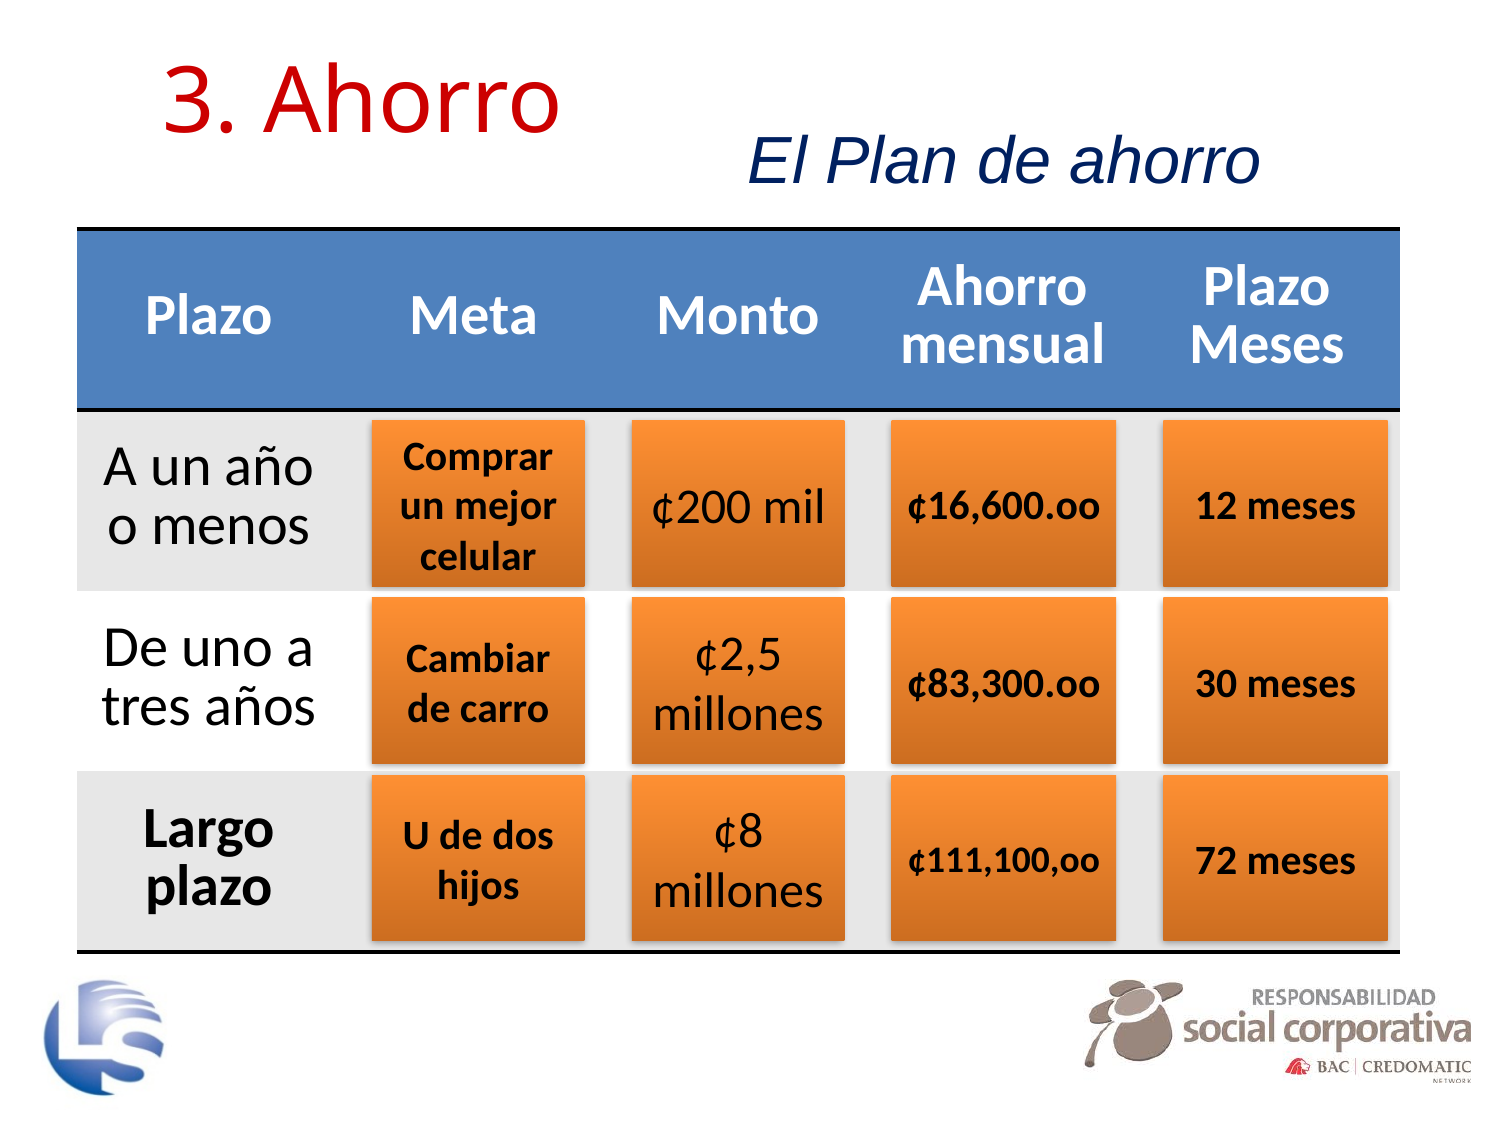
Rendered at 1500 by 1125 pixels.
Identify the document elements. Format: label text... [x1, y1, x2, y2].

text_box ¢16,600.oo [891, 420, 1117, 587]
table_cell [341, 591, 606, 771]
table_header Meta [341, 231, 606, 408]
text_box ¢111,100,oo [891, 775, 1117, 941]
table_cell [1135, 412, 1400, 591]
text_box 72 meses [1163, 775, 1388, 941]
table_cell De uno a tres años [77, 591, 341, 771]
table_header Monto [606, 231, 870, 408]
title 3. Ahorro [147, 31, 652, 160]
text_box ¢8 millones [631, 775, 845, 941]
table_cell [606, 771, 870, 950]
table_header Plazo [77, 231, 341, 408]
table_cell [341, 412, 606, 591]
table_cell [341, 771, 606, 950]
text_box ¢83,300.oo [891, 597, 1117, 764]
table_cell [606, 412, 870, 591]
text_box 30 meses [1163, 597, 1388, 764]
text_box El Plan de ahorro [414, 113, 1278, 201]
text_box Comprar un mejor celular [371, 420, 585, 587]
text_box U de dos hijos [371, 775, 585, 941]
text_box 12 meses [1163, 420, 1388, 587]
table_cell [870, 771, 1135, 950]
table_cell [1135, 591, 1400, 771]
text_box ¢200 mil [631, 420, 845, 587]
table_cell [1135, 771, 1400, 950]
table_cell Largo plazo [77, 771, 341, 950]
table_cell [606, 591, 870, 771]
table_header Plazo Meses [1135, 231, 1400, 408]
table_cell [870, 591, 1135, 771]
table_header Ahorro mensual [870, 231, 1135, 408]
text_box ¢2,5 millones [631, 597, 845, 764]
picture [1083, 978, 1471, 1083]
text_box Cambiar de carro [371, 597, 585, 764]
table_cell [870, 412, 1135, 591]
table_cell A un año o menos [77, 412, 341, 591]
picture [40, 975, 172, 1110]
